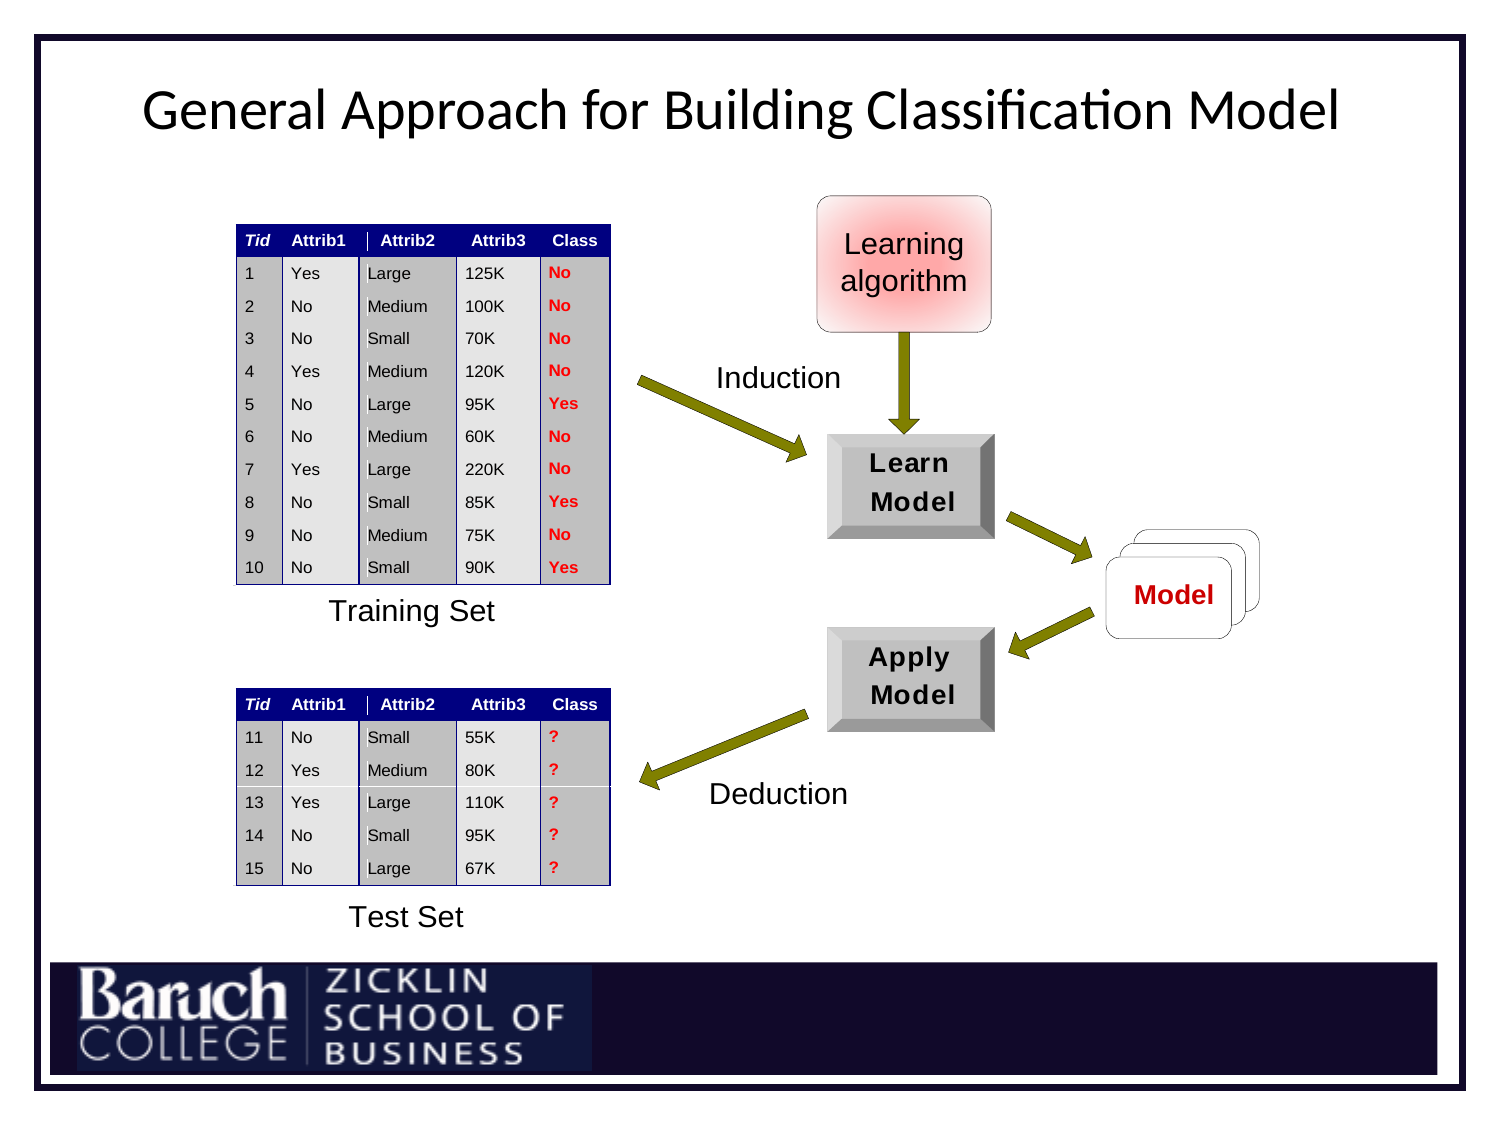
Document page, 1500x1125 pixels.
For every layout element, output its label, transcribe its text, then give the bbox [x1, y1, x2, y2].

picture [77, 965, 592, 1071]
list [221, 193, 1262, 969]
title General Approach for Building Classification Model [62, 62, 1421, 150]
